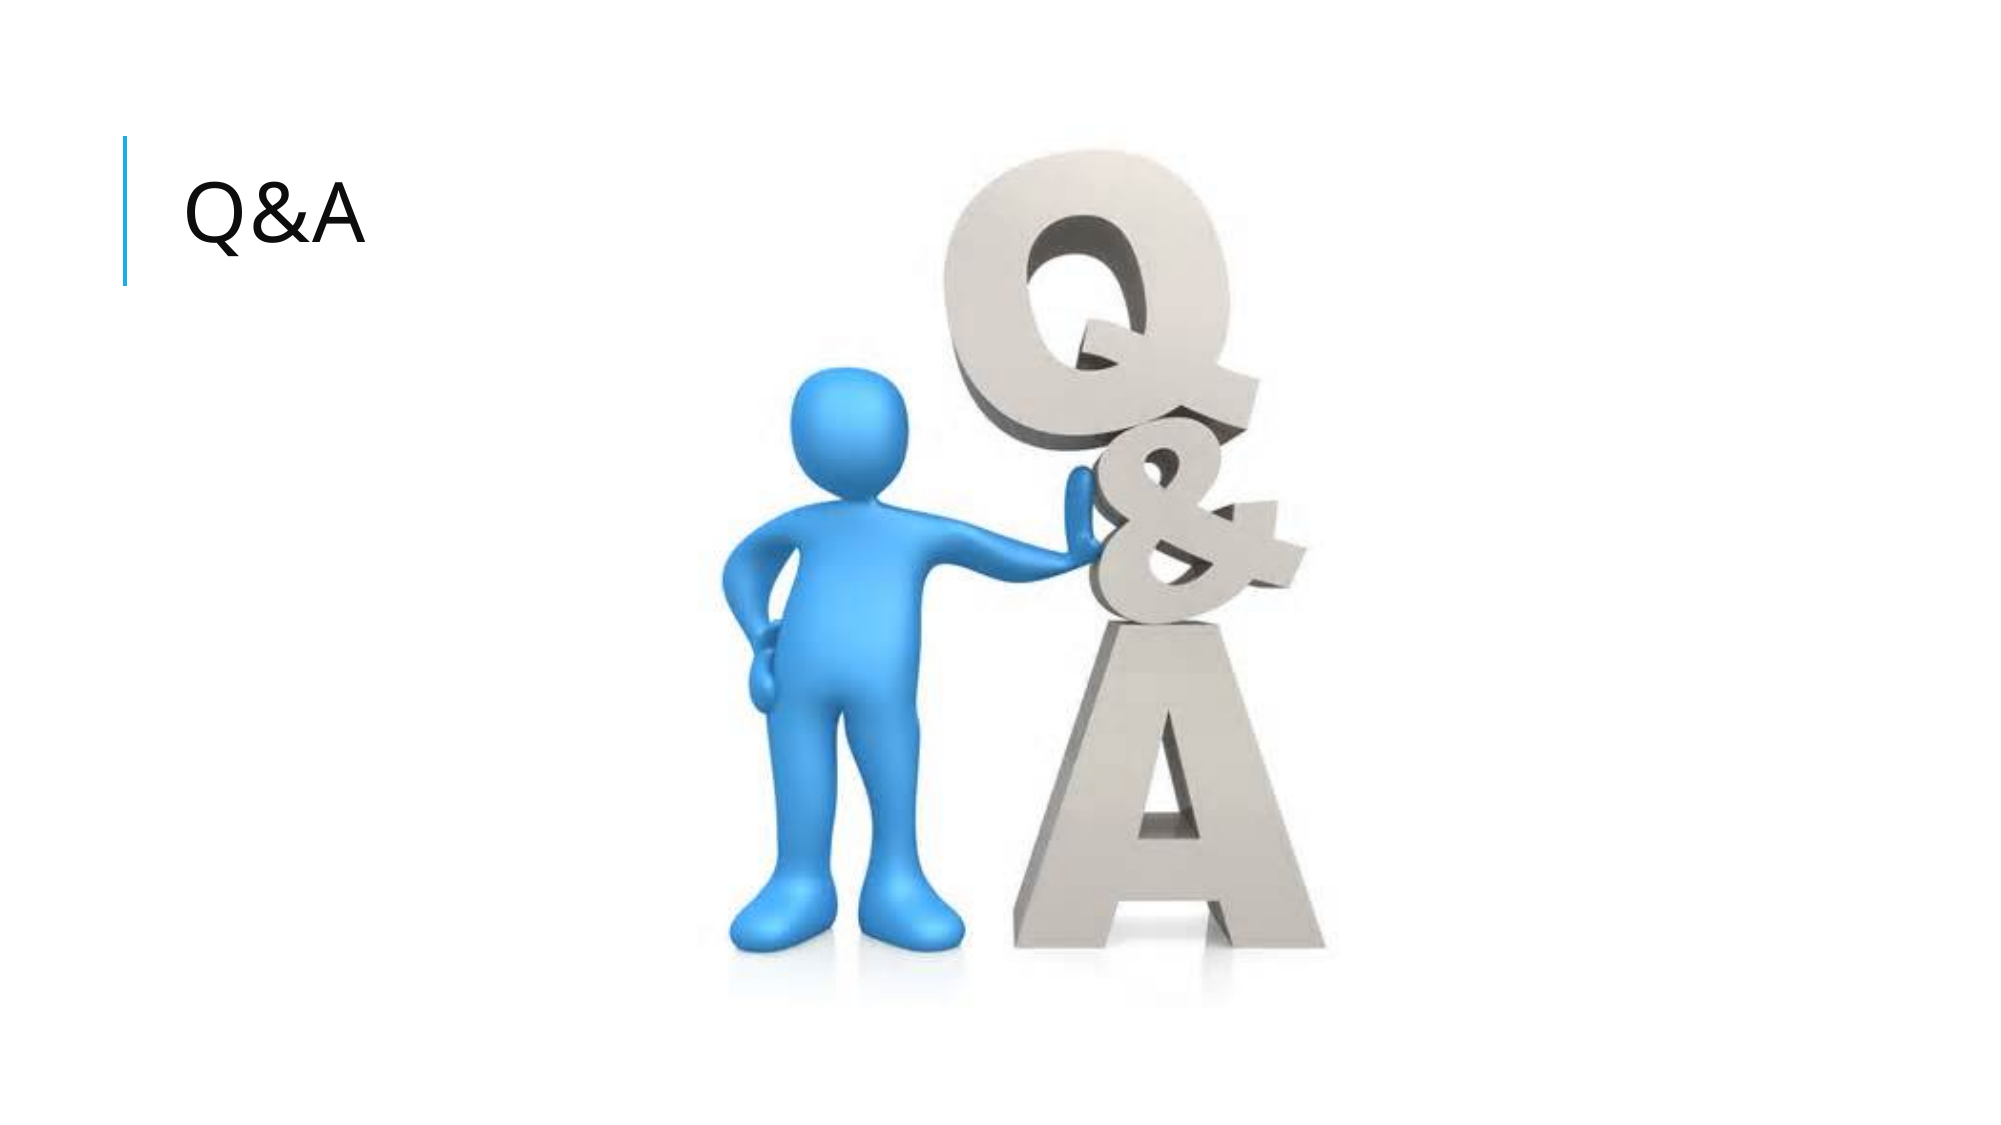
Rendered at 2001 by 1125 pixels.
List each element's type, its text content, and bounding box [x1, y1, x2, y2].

picture [546, 123, 1463, 1040]
title Q&A [168, 96, 682, 342]
